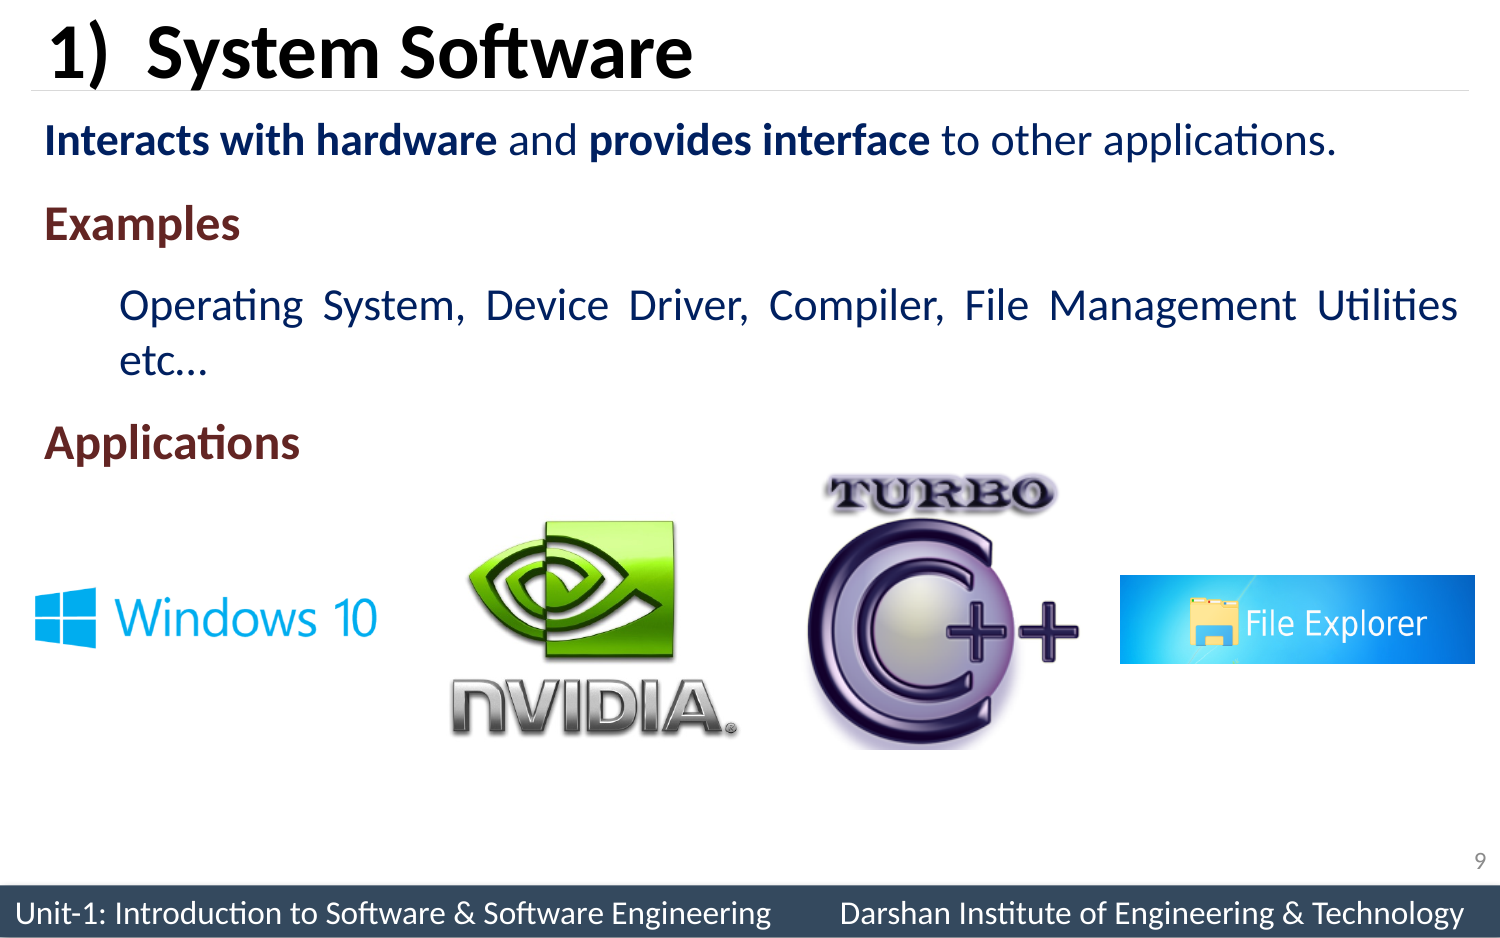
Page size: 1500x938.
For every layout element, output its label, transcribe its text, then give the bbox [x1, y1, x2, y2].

picture [29, 574, 384, 665]
slide_number 9 [1151, 834, 1500, 885]
picture [1141, 575, 1475, 664]
picture [800, 468, 1083, 750]
picture [1119, 575, 1148, 616]
title 1) System Software [31, 0, 1469, 102]
picture [424, 501, 755, 758]
text_box Interacts with hardware and provides interface to other applications. Examples Operating System, Device Driver, Compiler, File Management Utilities etc… Applications [29, 102, 1475, 478]
